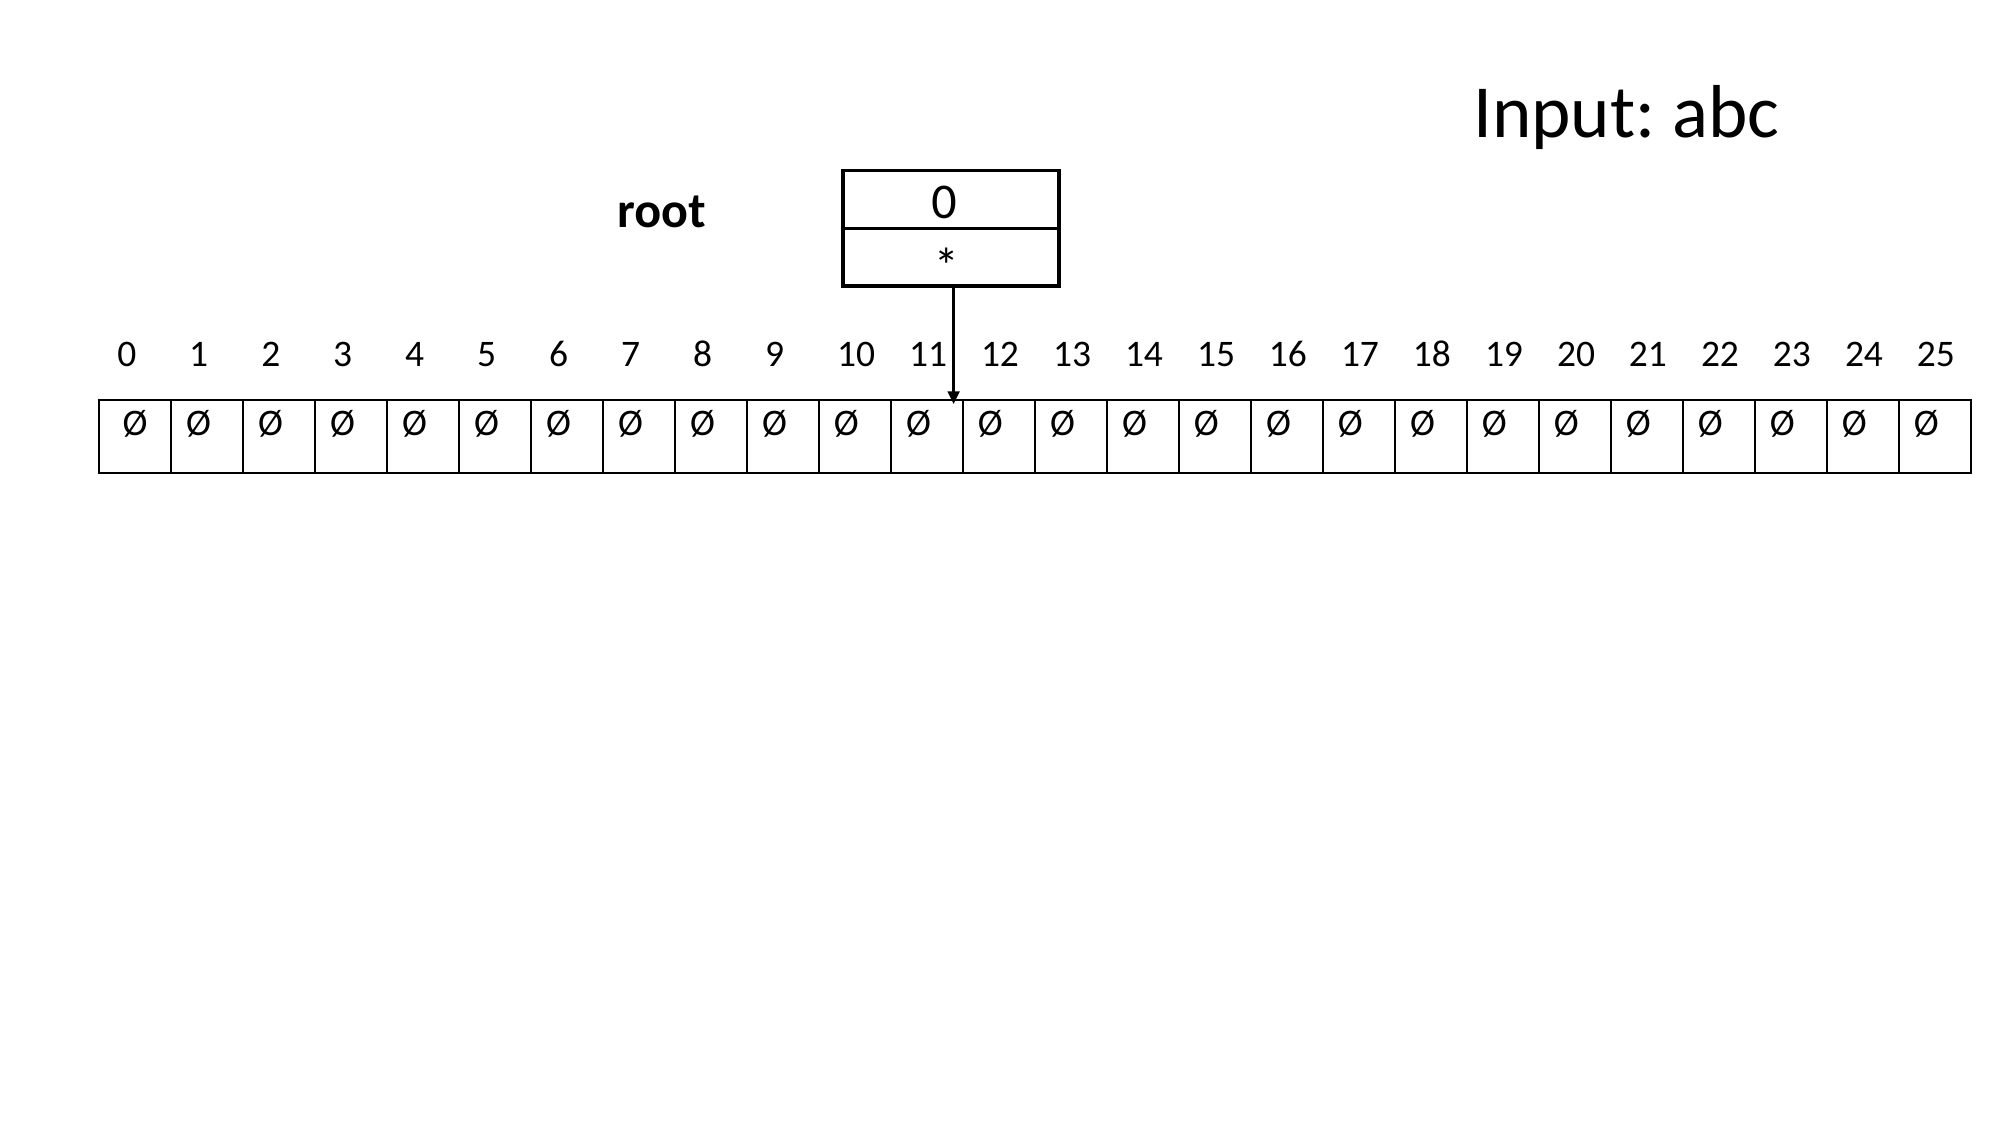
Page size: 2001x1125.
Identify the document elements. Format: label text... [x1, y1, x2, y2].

table_header 4 [390, 330, 462, 390]
table_header Ø [1900, 401, 1970, 472]
table_header 3 [318, 330, 390, 390]
text_box * [919, 229, 989, 302]
table_header 8 [678, 330, 750, 390]
table_header 17 [1326, 330, 1398, 390]
table_header Ø [1324, 401, 1394, 472]
table_header 5 [462, 330, 534, 390]
table_header 15 [1182, 330, 1254, 390]
table_header 21 [1614, 330, 1686, 390]
text_box root [602, 170, 743, 246]
table_header 12 [966, 330, 1038, 390]
table_header Ø [1108, 401, 1178, 472]
table_header Ø [1756, 401, 1826, 472]
table_header 1 [174, 330, 246, 390]
table_header Ø [1828, 401, 1898, 472]
text_box Input: abc [1458, 55, 1940, 161]
table_header 22 [1686, 330, 1758, 390]
table_header 7 [606, 330, 678, 390]
table_header Ø [1468, 401, 1538, 472]
table_header 14 [1110, 330, 1182, 390]
table_header Ø [388, 401, 458, 472]
table_header Ø [748, 401, 818, 472]
table_header Ø [604, 401, 674, 472]
table_header Ø [172, 401, 242, 472]
text_box [842, 229, 919, 287]
table_header Ø [532, 401, 602, 472]
table_header Ø [460, 401, 530, 472]
table_header 23 [1758, 330, 1830, 390]
table_header 13 [1038, 330, 1110, 390]
table_header Ø [964, 401, 1034, 472]
table_header Ø [316, 401, 386, 472]
table_header Ø [820, 401, 890, 472]
table_header 9 [750, 330, 822, 390]
table_header Ø [244, 401, 314, 472]
table_header 19 [1470, 330, 1542, 390]
table_header 10 [822, 330, 894, 390]
table_header Ø [676, 401, 746, 472]
text_box [989, 229, 1060, 287]
table_header Ø [1540, 401, 1610, 472]
table_header 20 [1542, 330, 1614, 390]
table_header 25 [1902, 330, 1974, 390]
table_header 6 [534, 330, 606, 390]
table_header Ø [1252, 401, 1322, 472]
table_header 18 [1398, 330, 1470, 390]
table_header 11 [894, 330, 952, 390]
table_header Ø [100, 401, 170, 472]
text_box [842, 170, 916, 227]
table_header 0 [102, 330, 174, 390]
table_header 2 [246, 330, 318, 390]
table_header Ø [892, 401, 962, 472]
table_header Ø [1396, 401, 1466, 472]
table_header 16 [1254, 330, 1326, 390]
text_box [986, 170, 1060, 228]
table_header Ø [1612, 401, 1682, 472]
table_header 24 [1830, 330, 1902, 390]
table_header Ø [1684, 401, 1754, 472]
table_header Ø [1180, 401, 1250, 472]
table_header 11 [955, 330, 966, 390]
table_header Ø [1036, 401, 1106, 472]
text_box 0 [916, 161, 986, 228]
